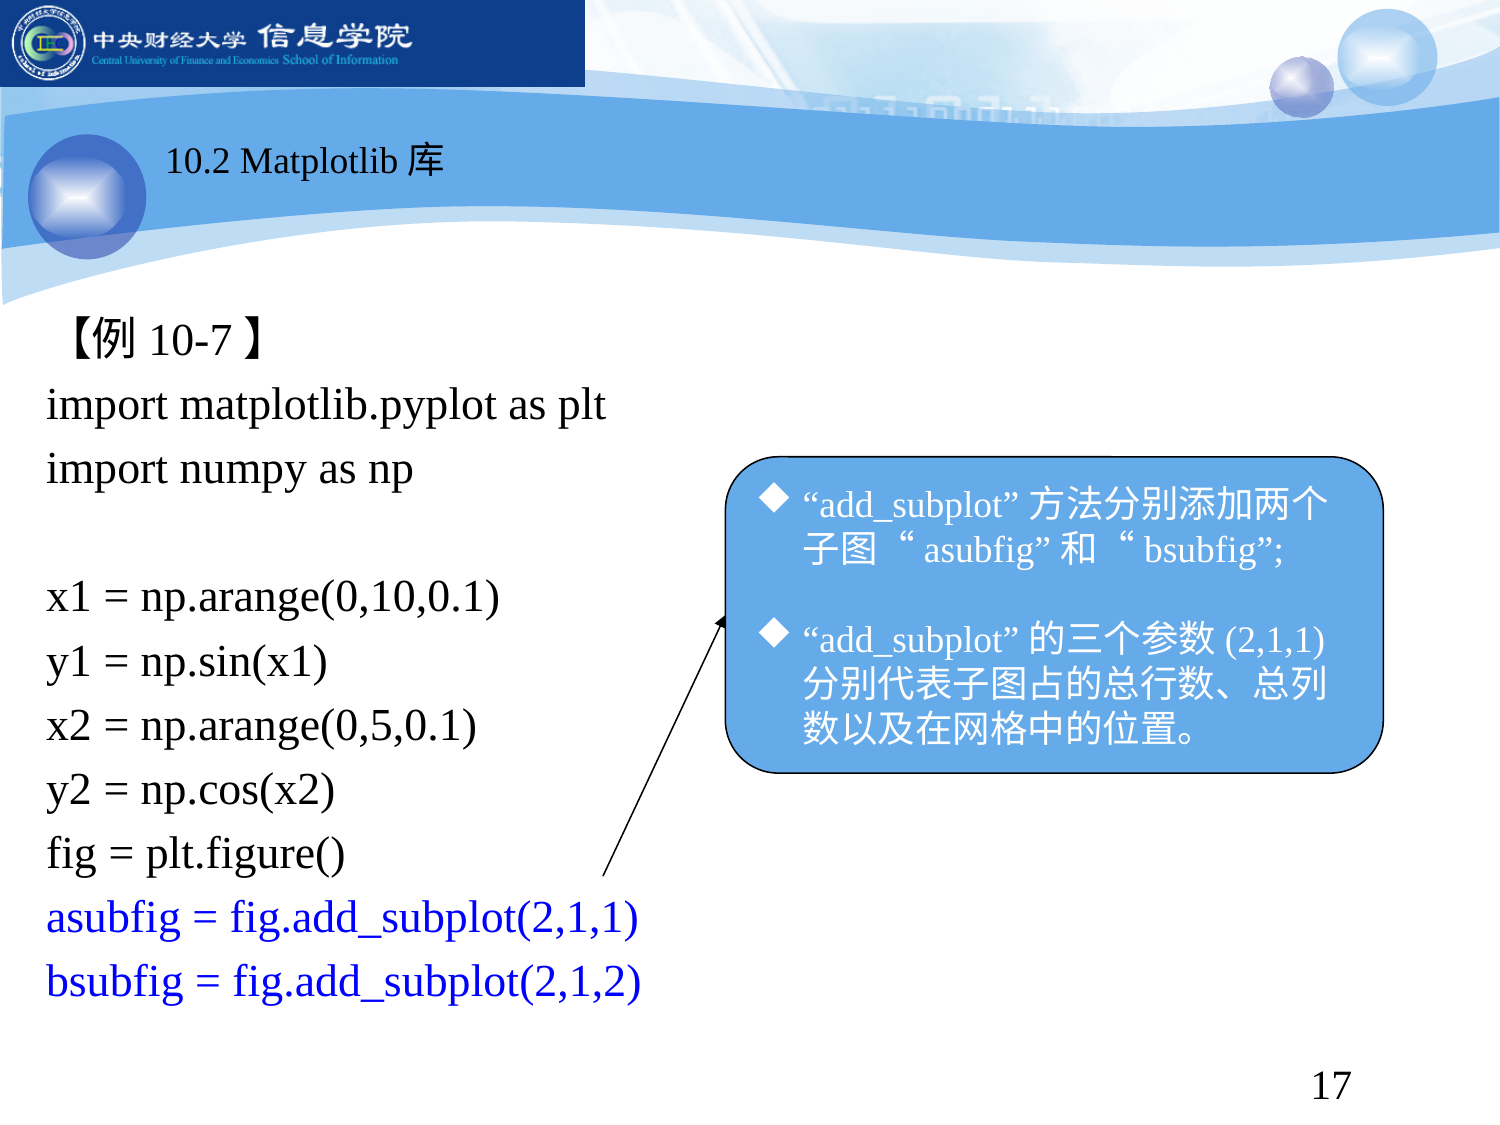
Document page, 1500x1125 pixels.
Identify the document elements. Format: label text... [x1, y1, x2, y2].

text_box “add_subplot”方法分别添加两个子图“asubfig”和“bsubfig”; “add_subplot”的三个参数(2,1,1)分别代表子图占的总行数、总列数以及在网格中的位置。 [725, 456, 1384, 774]
text_box 【例10-7】 import matplotlib.pyplot as plt import numpy as np x1 = np.arange(0,10,0.1) y1 = np.sin(x1) x2 = np.arange(0,5,0.1) y2 = np.cos(x2) fig = plt.figure() asubfig = fig.add_subplot(2,1,1) bsubfig = fig.add_subplot(2,1,2) [30, 301, 1462, 1096]
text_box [602, 615, 726, 877]
picture [0, 0, 1500, 197]
title 10.2 Matplotlib库 [150, 112, 1363, 205]
